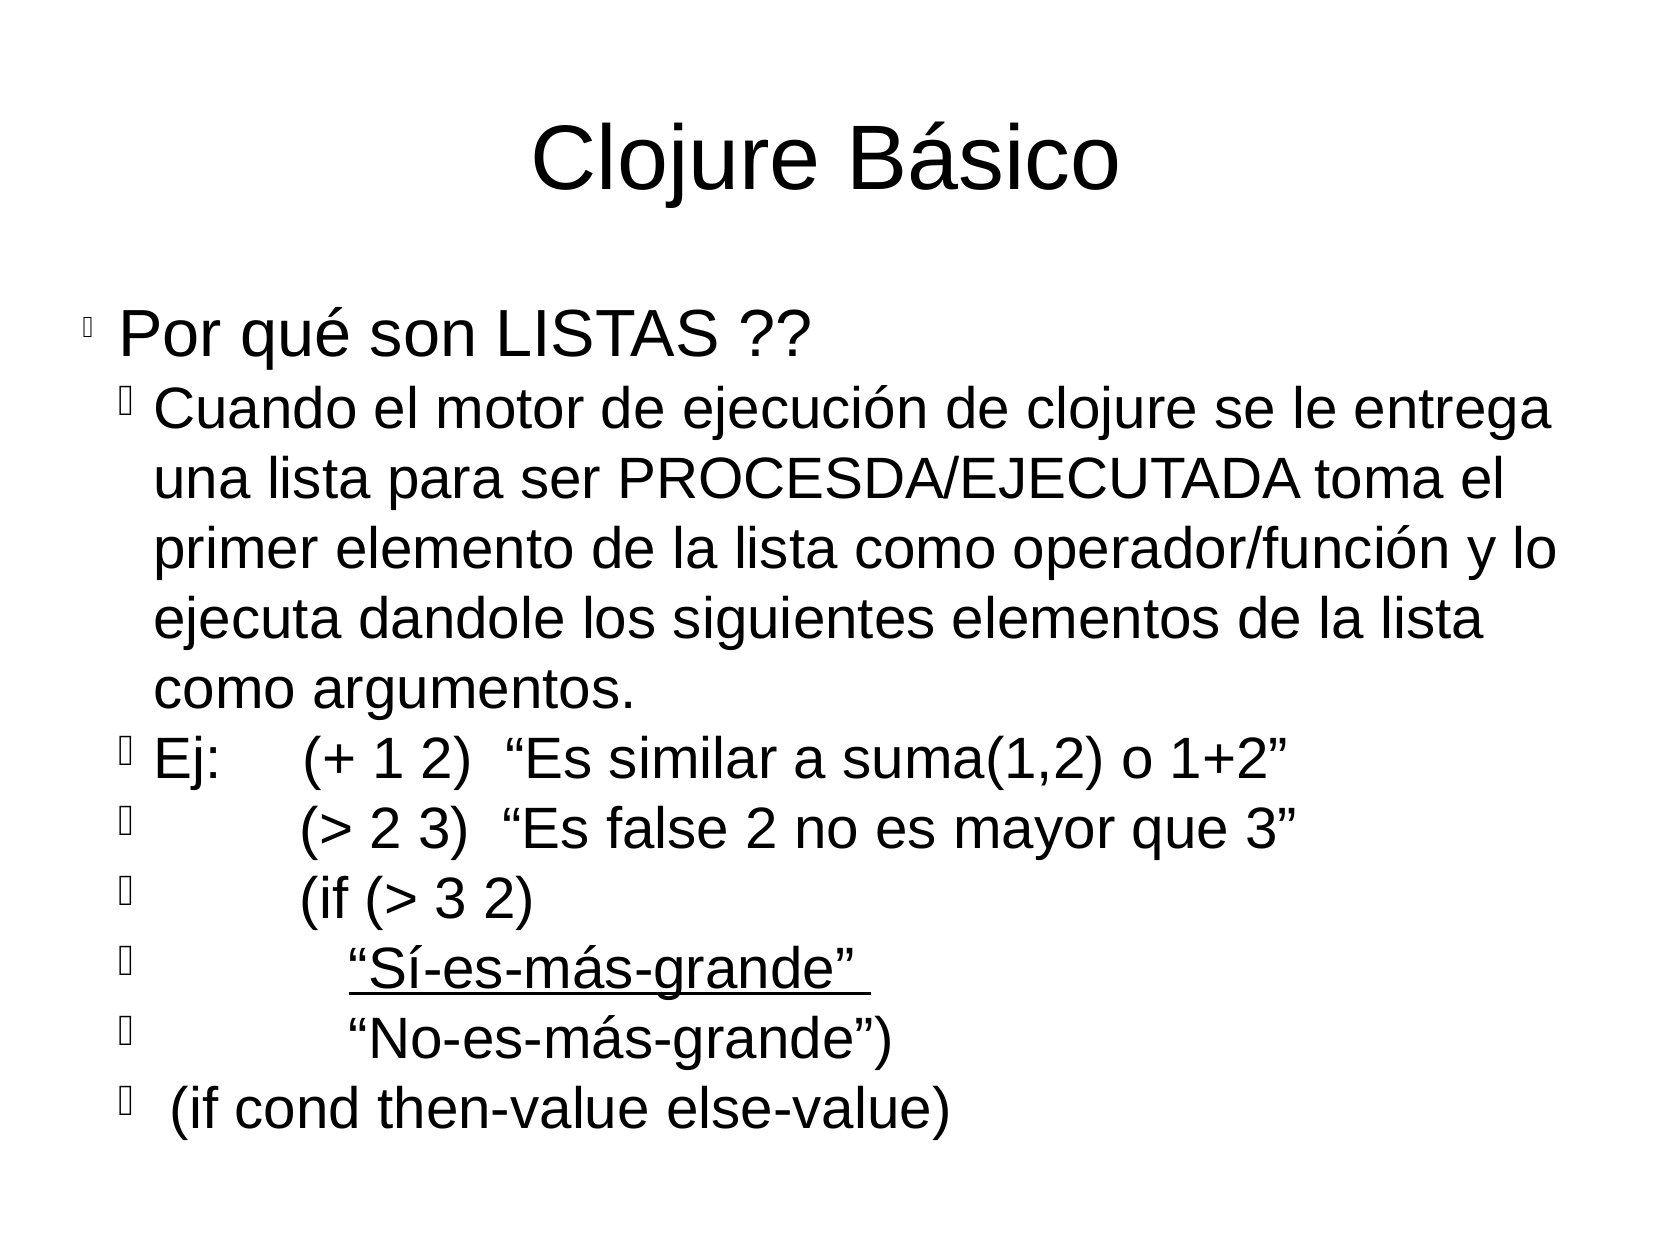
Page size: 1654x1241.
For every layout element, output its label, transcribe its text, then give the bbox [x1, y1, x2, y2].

text_box Por qué son LISTAS ?? Cuando el motor de ejecución de clojure se le entrega una lista para ser PROCESDA/EJECUTADA toma el primer elemento de la lista como operador/función y lo ejecuta dandole los siguientes elementos de la lista como argumentos. Ej: (+ 1 2) “Es similar a suma(1,2) o 1+2” (> 2 3) “Es false 2 no es mayor que 3” (if (> 3 2) “Sí-es-más-grande” “No-es-más-grande”) (if cond then-value else-value) [82, 290, 1571, 1010]
text_box Clojure Básico [82, 49, 1571, 257]
